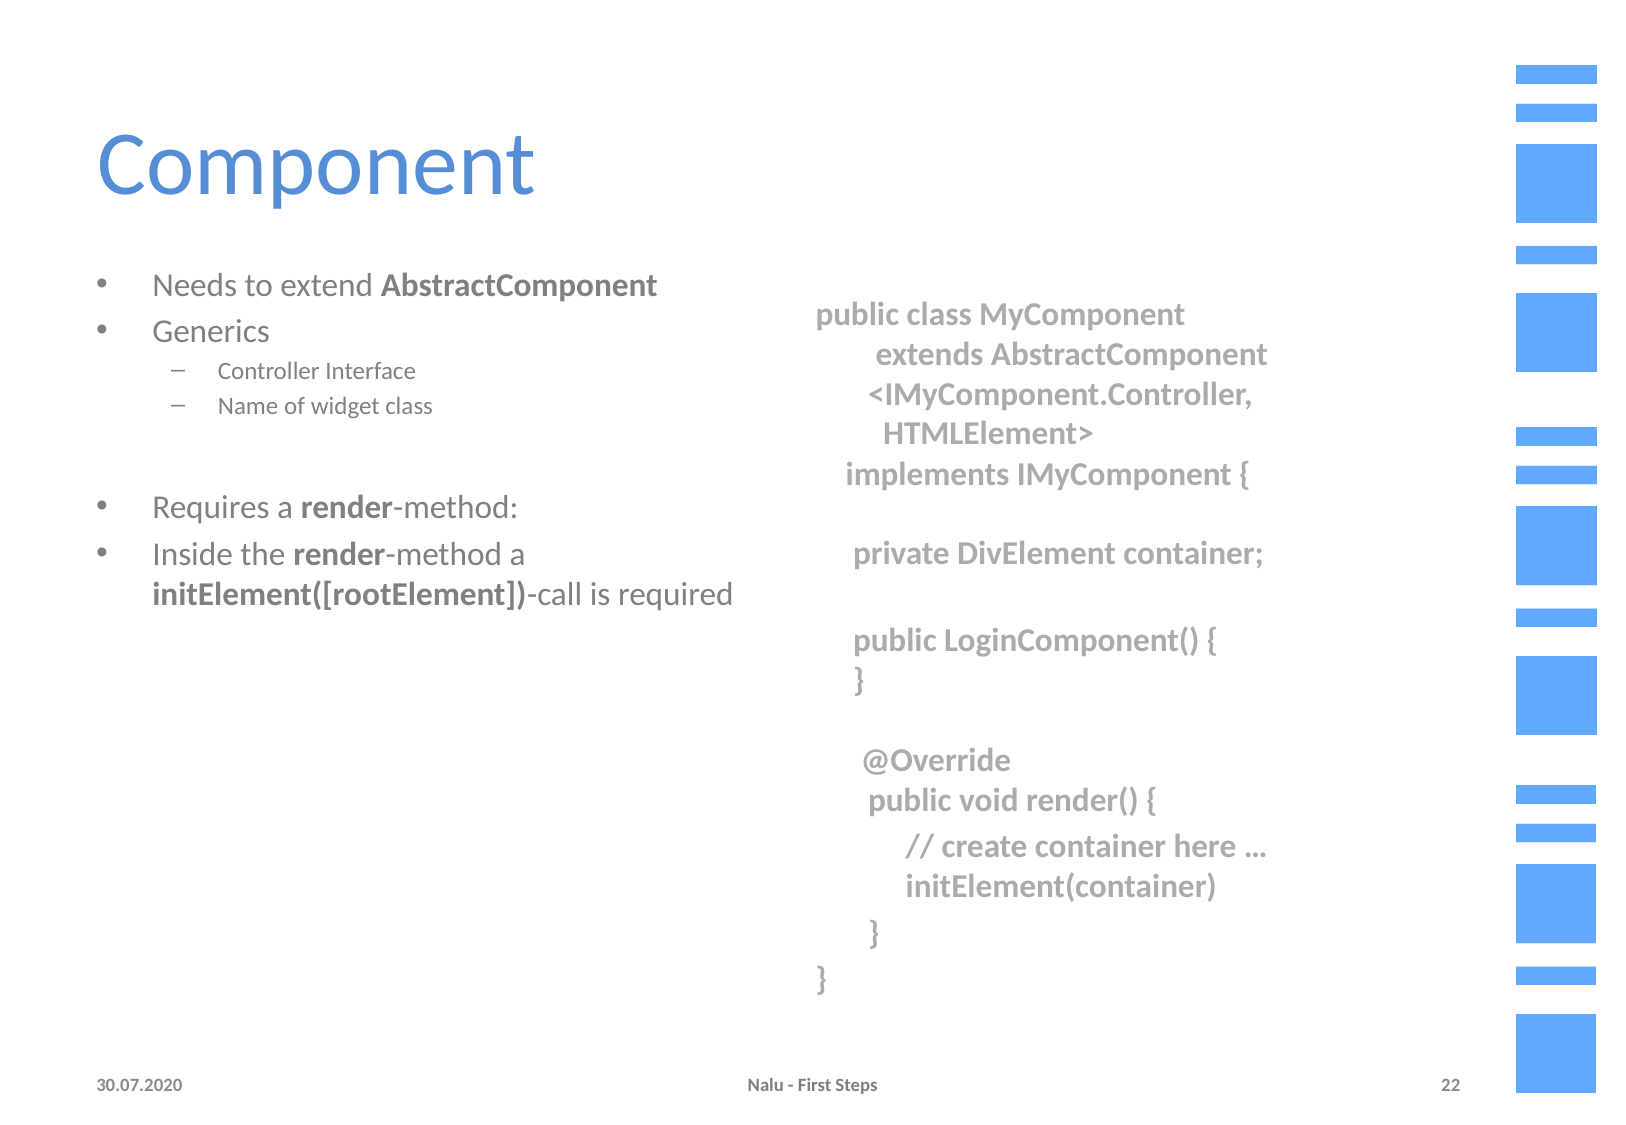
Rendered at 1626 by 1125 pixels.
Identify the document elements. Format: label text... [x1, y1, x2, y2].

list Needs to extend AbstractComponent Generics Controller Interface Name of widget class Requires a render-method: Inside the render-method a initElement([rootElement])-call is required [81, 255, 766, 1005]
picture [1516, 65, 1597, 372]
footer Nalu - First Steps [555, 1042, 1070, 1103]
picture [1516, 785, 1596, 1093]
picture [1516, 427, 1597, 735]
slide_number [81, 1042, 461, 1103]
title Component [82, 66, 1476, 220]
list public class MyComponent extends AbstractComponent <IMyComponent.Controller, HTMLElement> implements IMyComponent { private DivElement container; public LoginComponent() { } @Override public void render() { // create container here … initElement(container) } } [800, 255, 1474, 1005]
slide_number 22 [1096, 1042, 1476, 1103]
